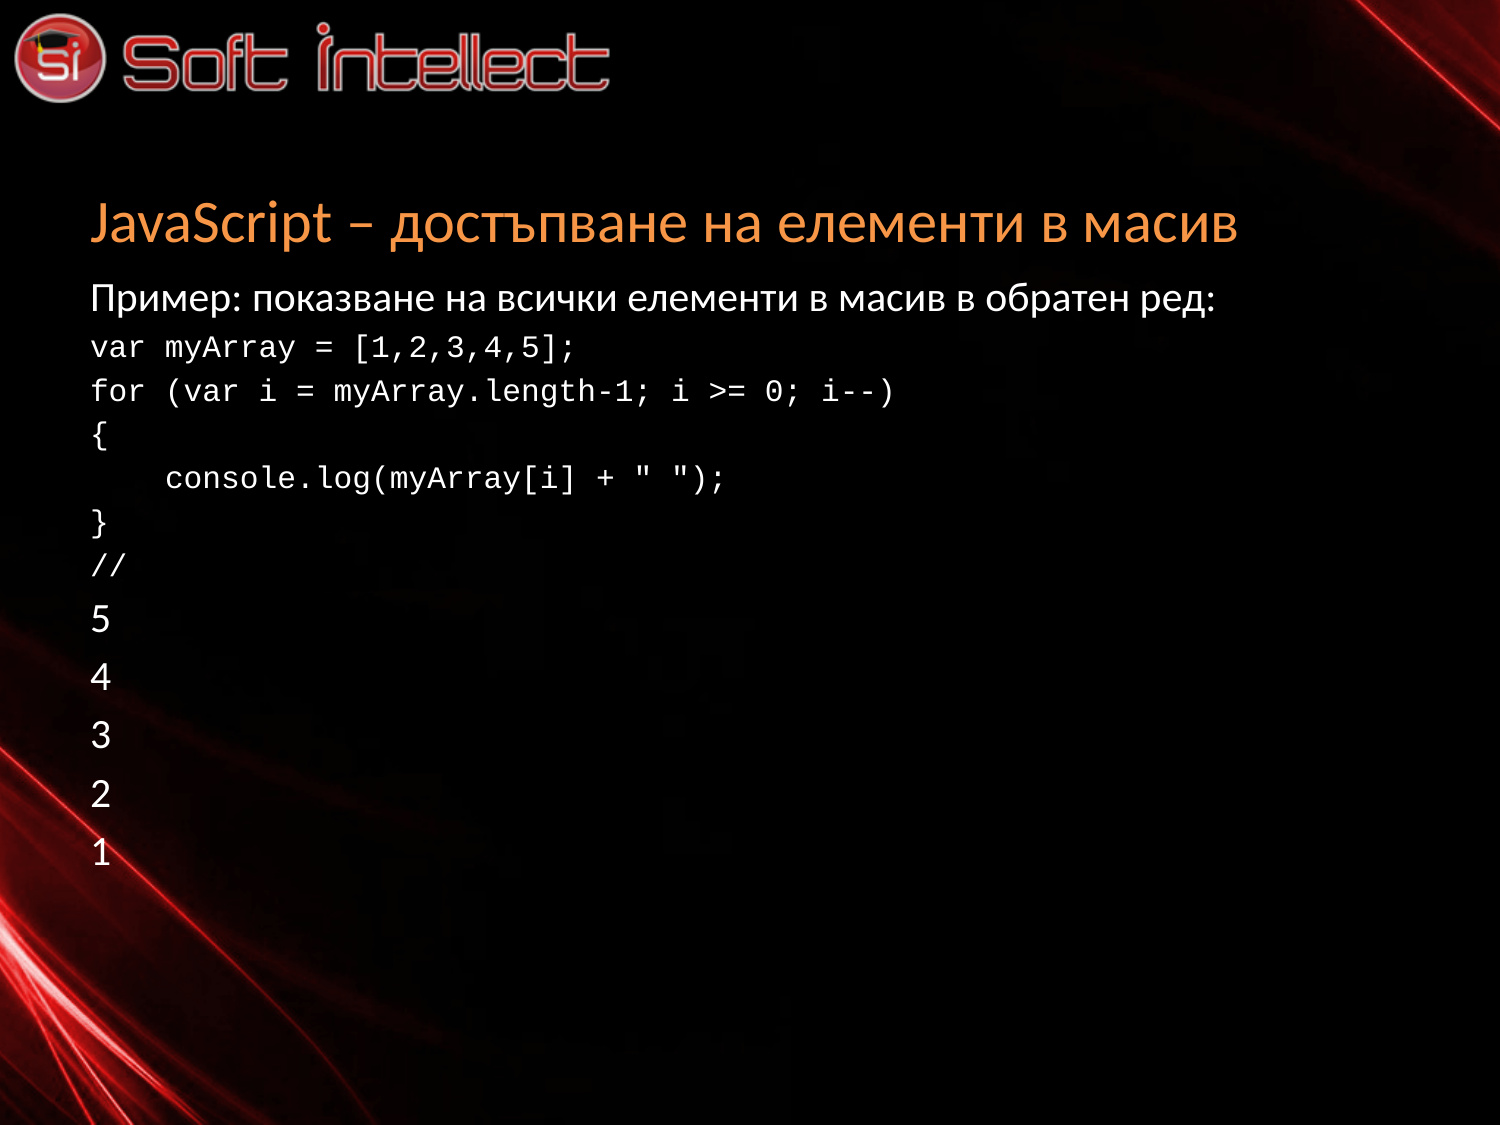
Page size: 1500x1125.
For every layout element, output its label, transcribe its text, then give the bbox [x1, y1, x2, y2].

picture [0, 0, 1500, 1125]
list Пример: показване на всички елементи в масив в обратен ред: var myArray = [1,2,3,4,5]; for (var i = myArray.length-1; i >= 0; i--) { console.log(myArray[i] + " "); } // 5 4 3 2 1 [75, 262, 1425, 1005]
title JavaScript – достъпване на елементи в масив [75, 125, 1425, 262]
